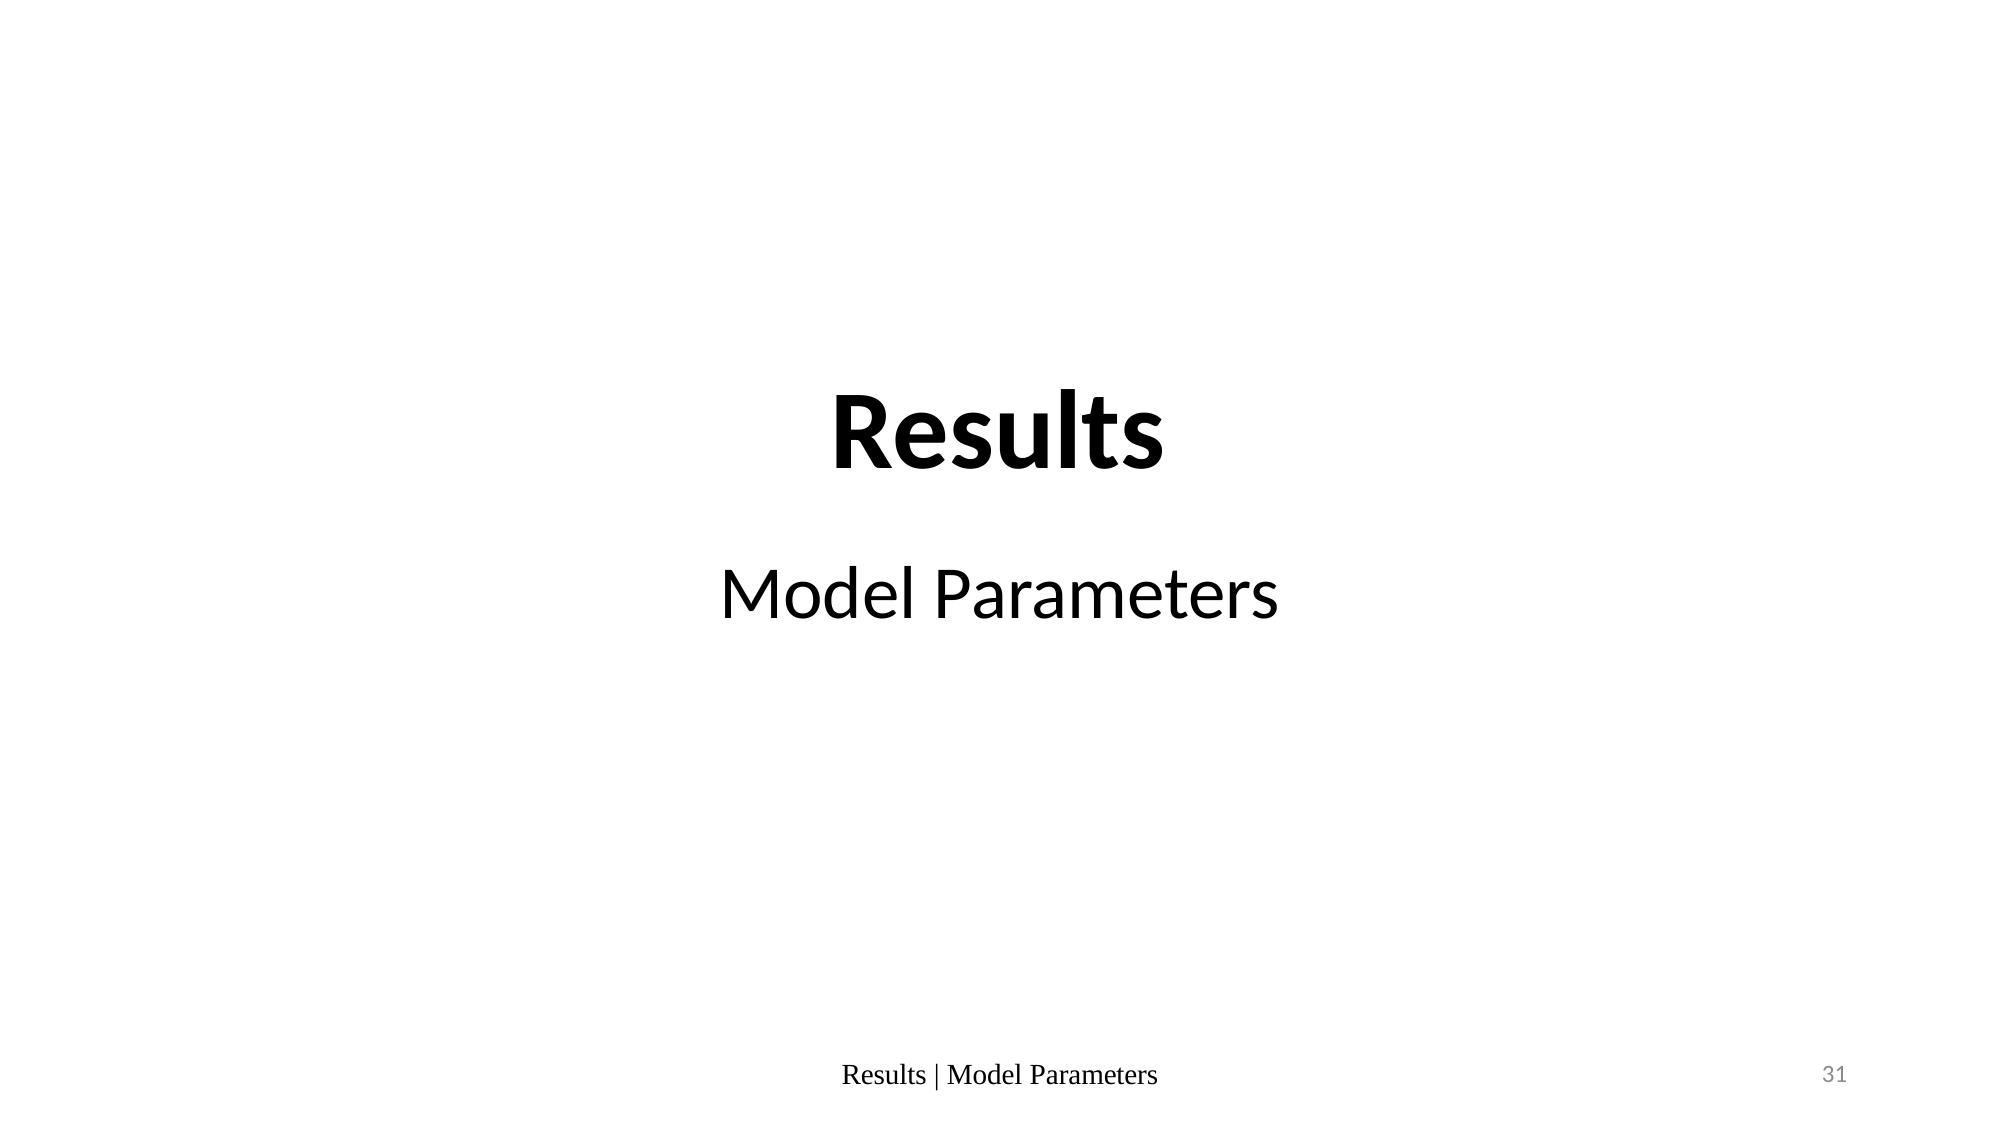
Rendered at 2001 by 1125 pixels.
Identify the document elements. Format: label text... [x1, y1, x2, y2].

slide_number 31 [1412, 1042, 1863, 1103]
text_box Results [322, 349, 1675, 499]
footer Results | Model Parameters [662, 1042, 1338, 1103]
text_box Model Parameters [457, 536, 1543, 641]
